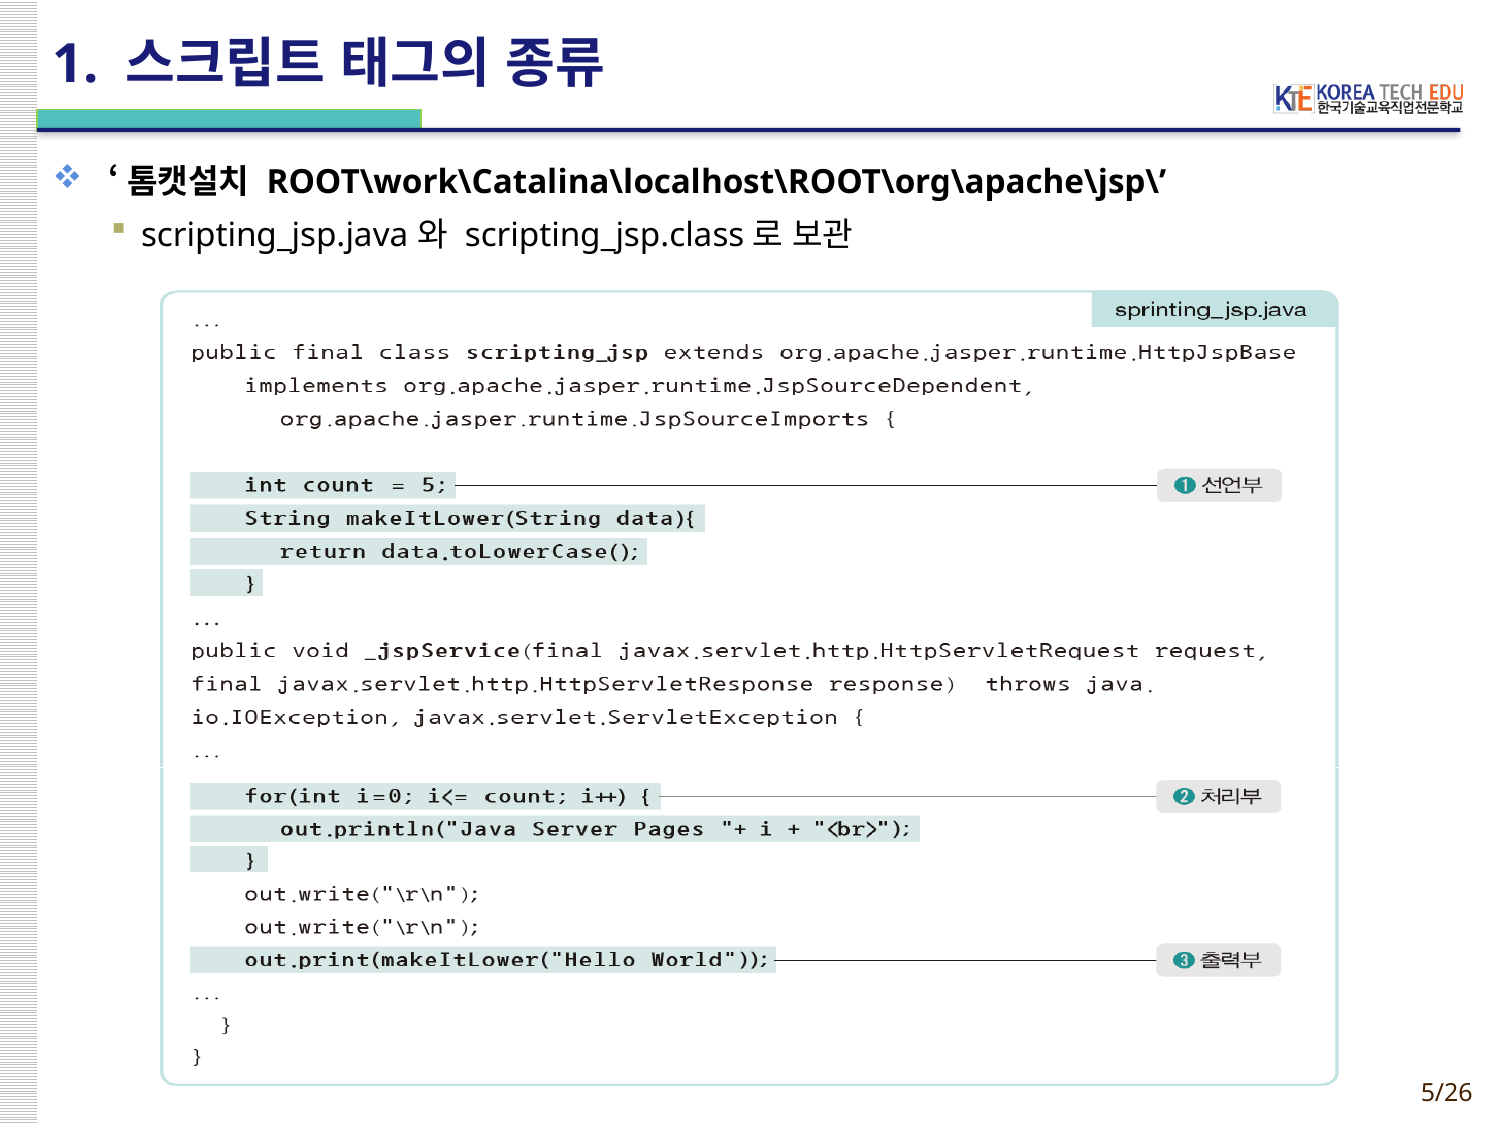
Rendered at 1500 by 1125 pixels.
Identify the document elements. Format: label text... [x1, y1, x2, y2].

list ‘톰캣설치 ROOT\work\Catalina\localhost\ROOT\org\apache\jsp\’ scripting_jsp.java와 scripting_jsp.class로 보관 [37, 152, 1463, 1091]
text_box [159, 288, 1341, 1086]
picture [1269, 76, 1469, 119]
title 1. 스크립트 태그의 종류 [37, 13, 1278, 109]
